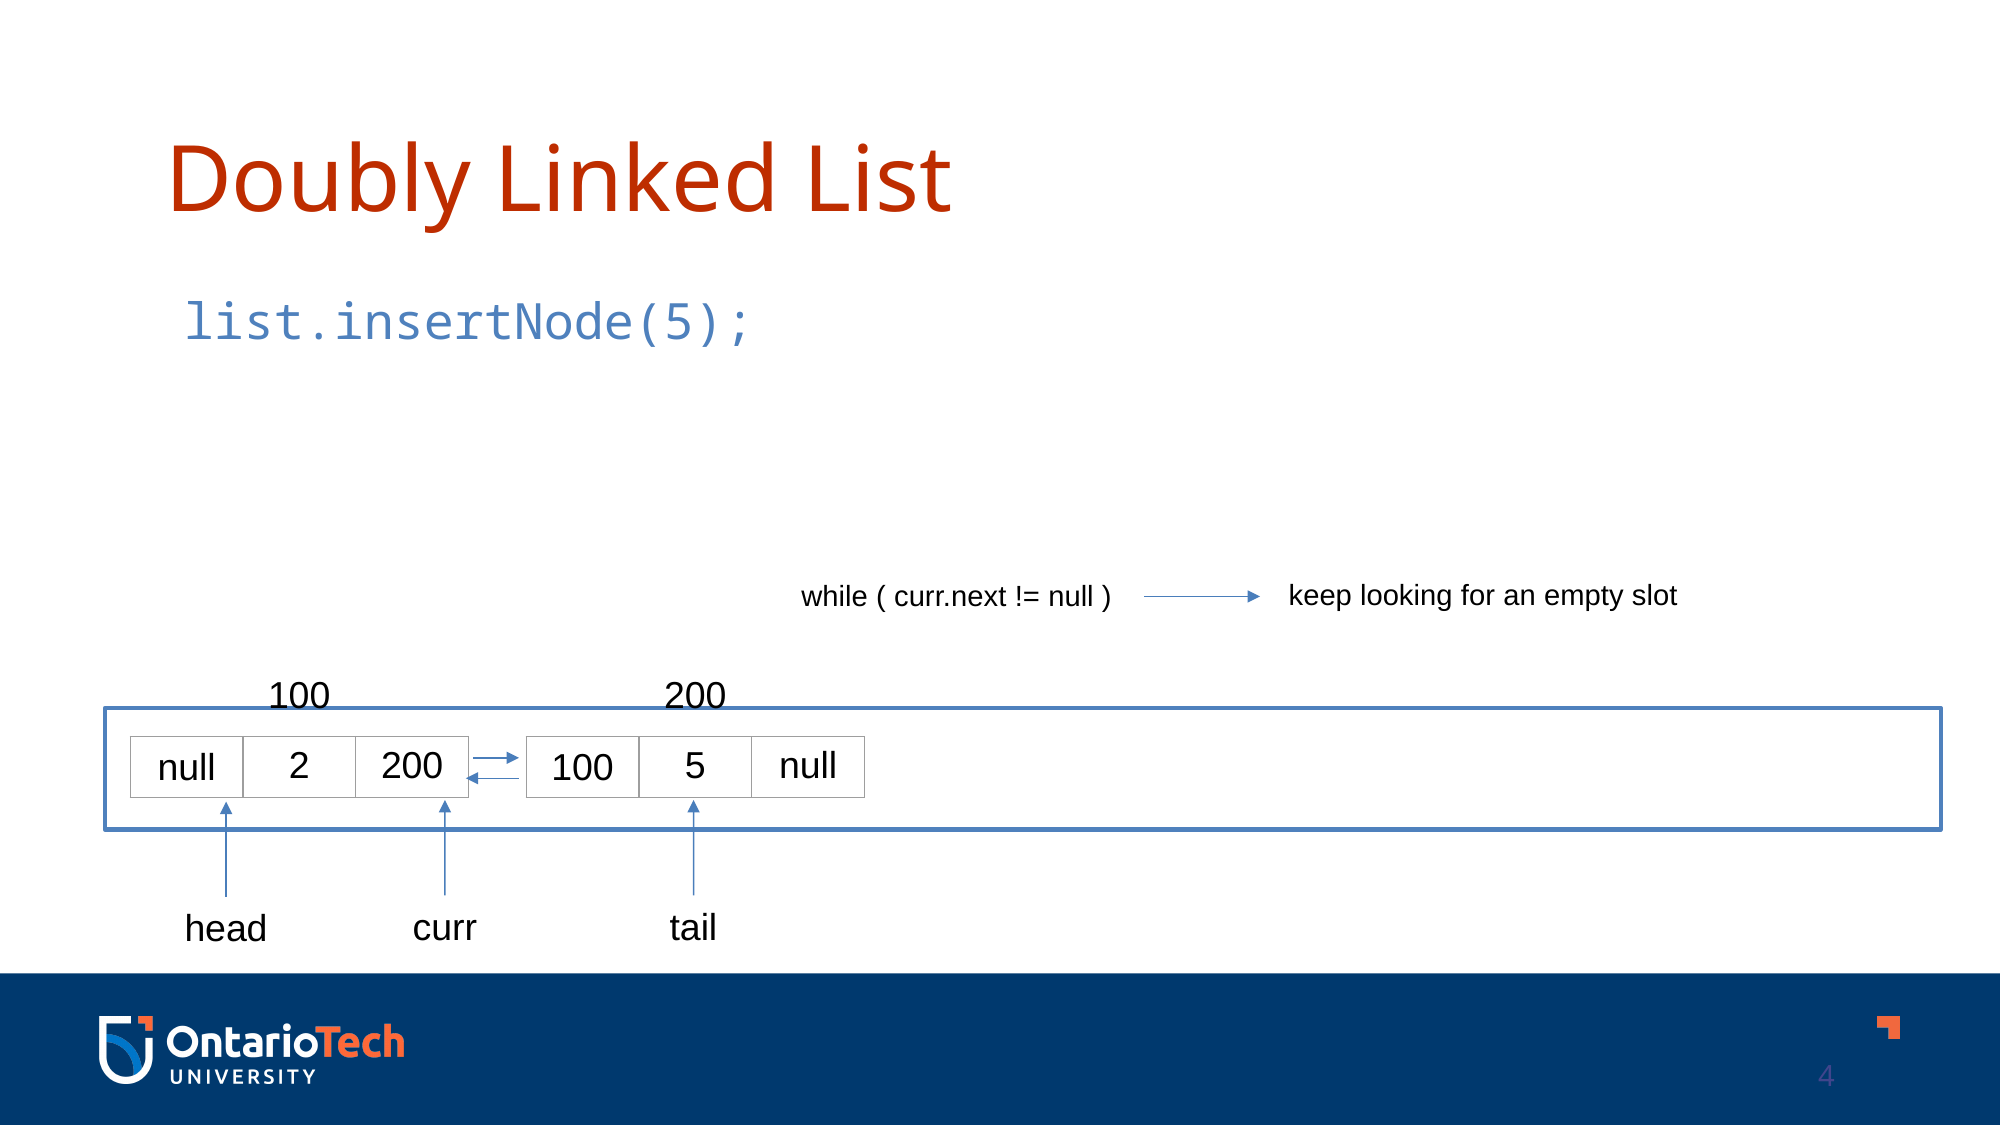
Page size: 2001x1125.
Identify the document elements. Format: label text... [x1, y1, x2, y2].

text_box head [169, 896, 283, 957]
text_box Doubly Linked List [150, 49, 1884, 238]
picture [99, 1016, 404, 1084]
table_header null [752, 737, 864, 797]
text_box keep looking for an empty slot [1273, 568, 1694, 619]
table_header 2 [244, 737, 355, 797]
text_box 4 [1433, 1025, 1850, 1100]
picture [1877, 1016, 1900, 1039]
table_header null [131, 737, 242, 797]
table_header 5 [640, 737, 751, 797]
text_box curr [397, 895, 492, 956]
text_box 200 [649, 663, 742, 724]
text_box tail [654, 895, 733, 956]
table_header 200 [356, 737, 468, 797]
text_box [103, 706, 1943, 832]
text_box 100 [253, 663, 346, 724]
text_box list.insertNode(5); [168, 282, 1170, 357]
table_header 100 [527, 737, 638, 797]
text_box while ( curr.next != null ) [786, 569, 1128, 620]
